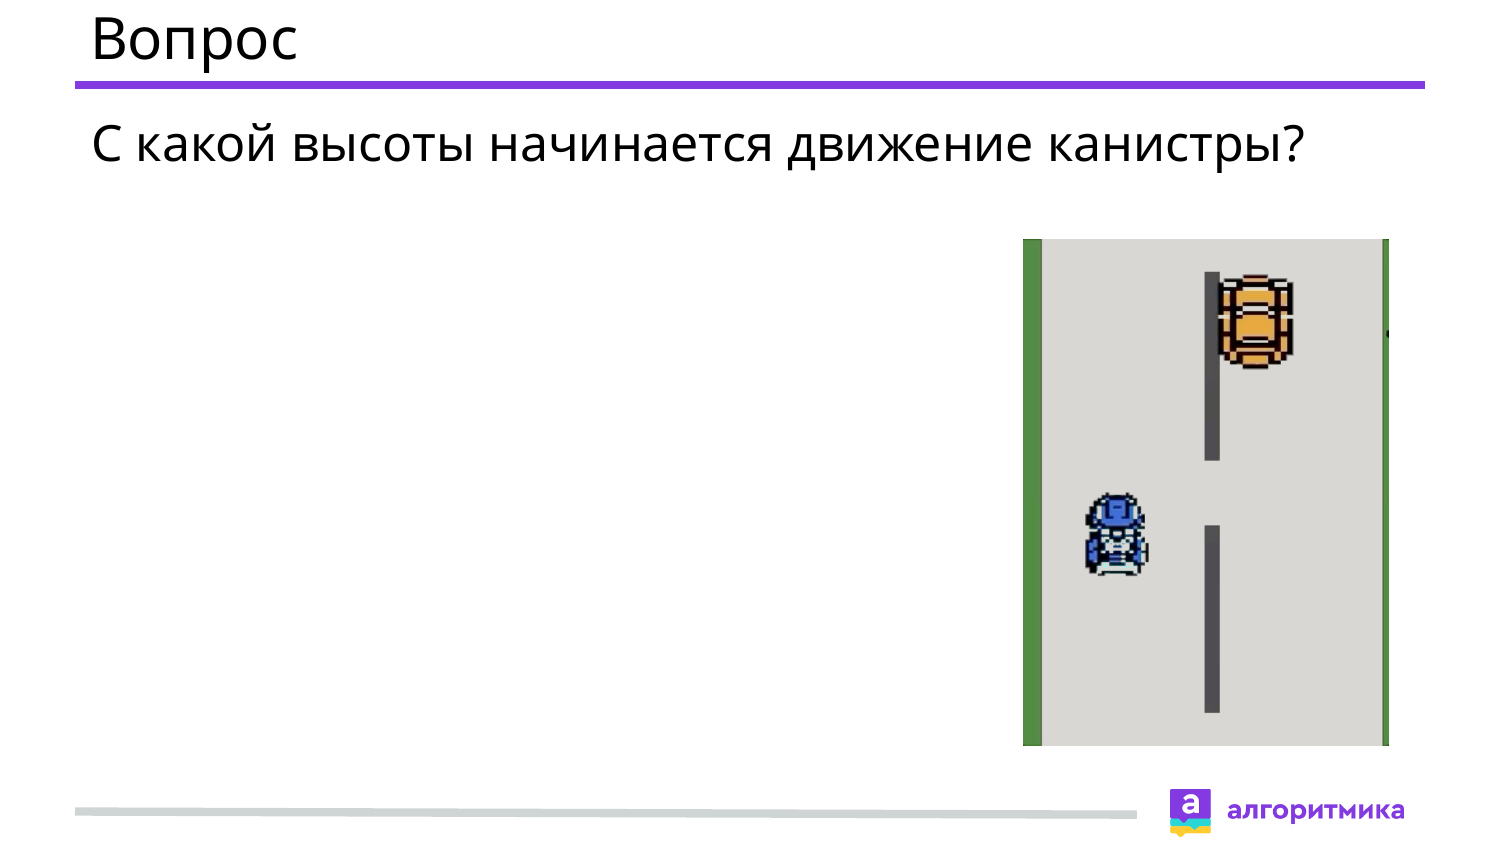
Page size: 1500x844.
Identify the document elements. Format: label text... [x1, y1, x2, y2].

title Вопрос [75, 0, 1425, 73]
picture [1023, 238, 1389, 747]
picture [1170, 789, 1404, 837]
list С какой высоты начинается движение канистры? [75, 96, 1425, 240]
